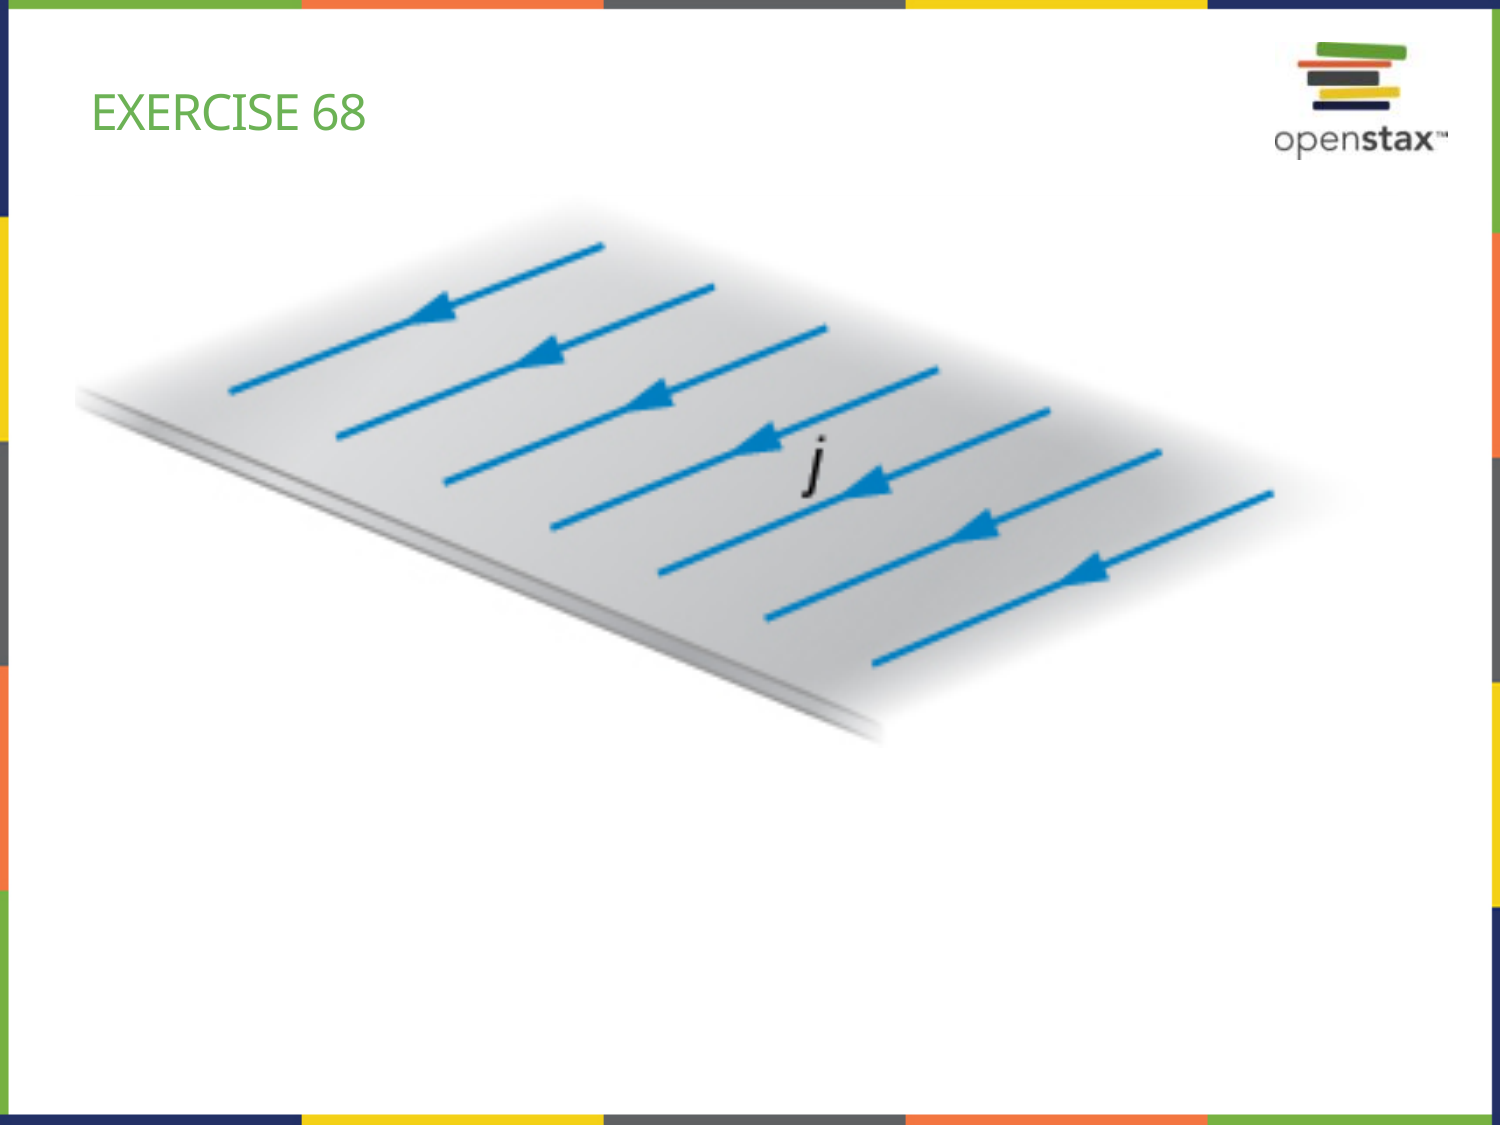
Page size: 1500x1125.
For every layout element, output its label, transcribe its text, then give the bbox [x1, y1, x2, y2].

title EXERCISE 68 [75, 39, 1275, 148]
picture [0, 0, 1500, 1125]
